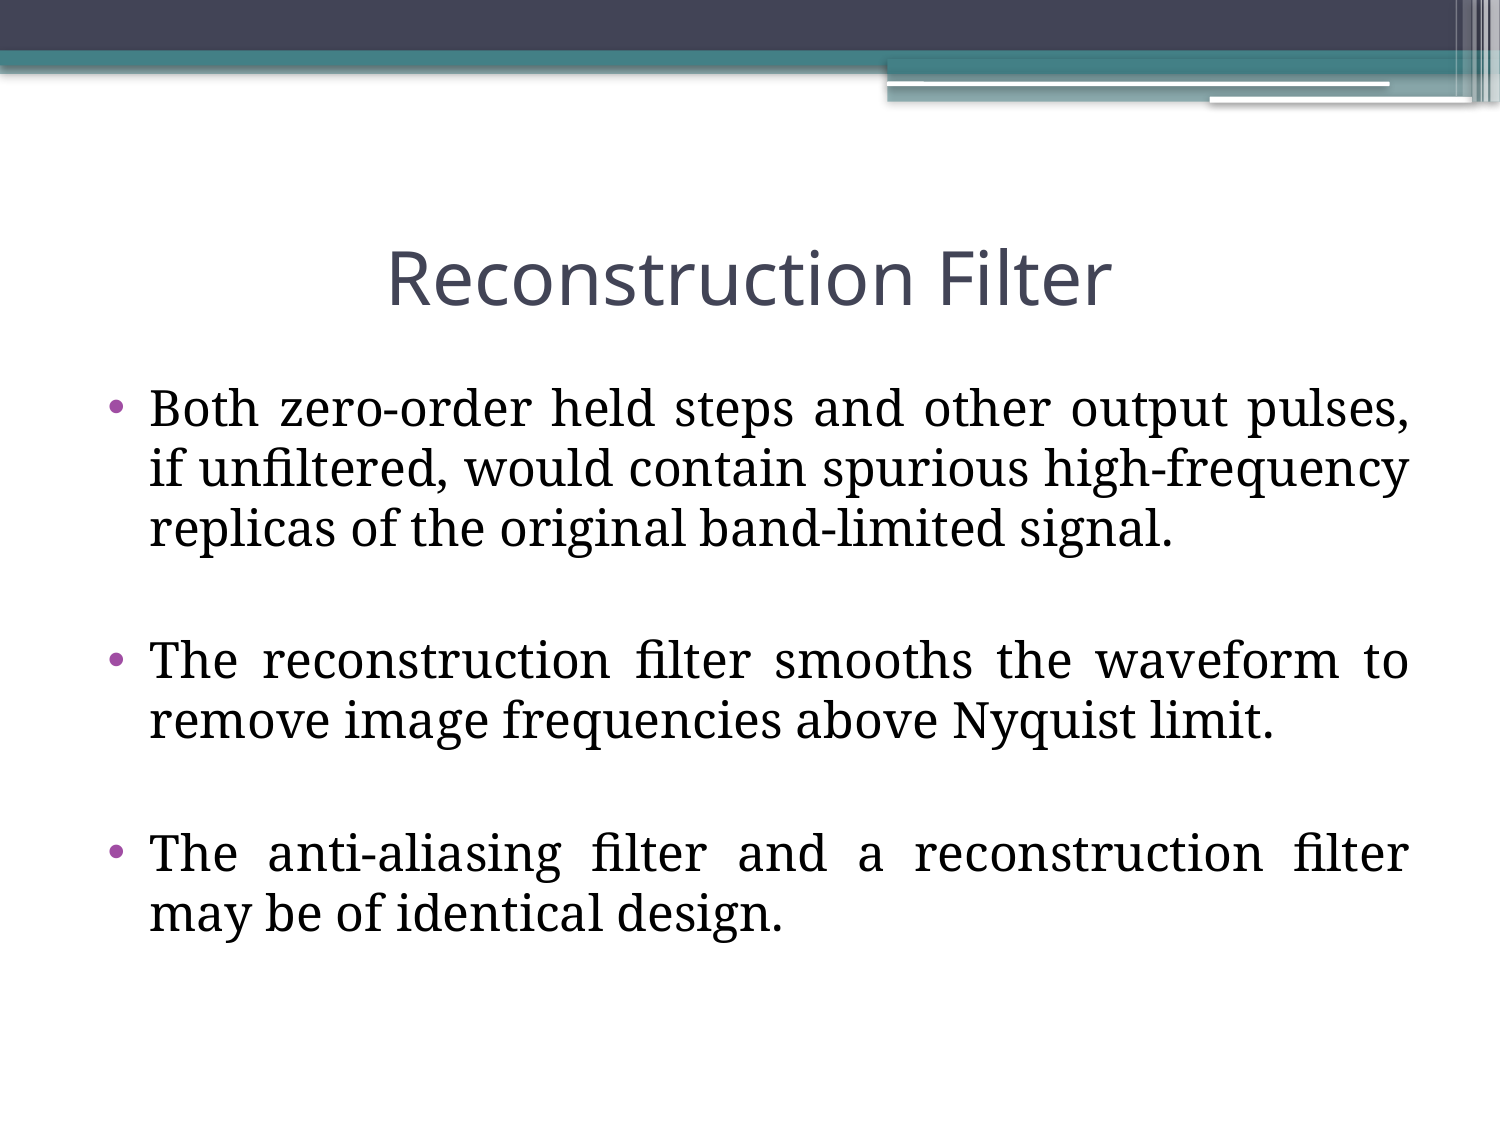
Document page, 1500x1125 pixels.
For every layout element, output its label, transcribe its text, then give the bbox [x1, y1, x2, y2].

list Both zero-order held steps and other output pulses, if unfiltered, would contain spurious high-frequency replicas of the original band-limited signal. The reconstruction filter smooths the waveform to remove image frequencies above Nyquist limit. The anti-aliasing filter and a reconstruction filter may be of identical design. [75, 368, 1425, 1079]
title Reconstruction Filter [75, 187, 1425, 363]
